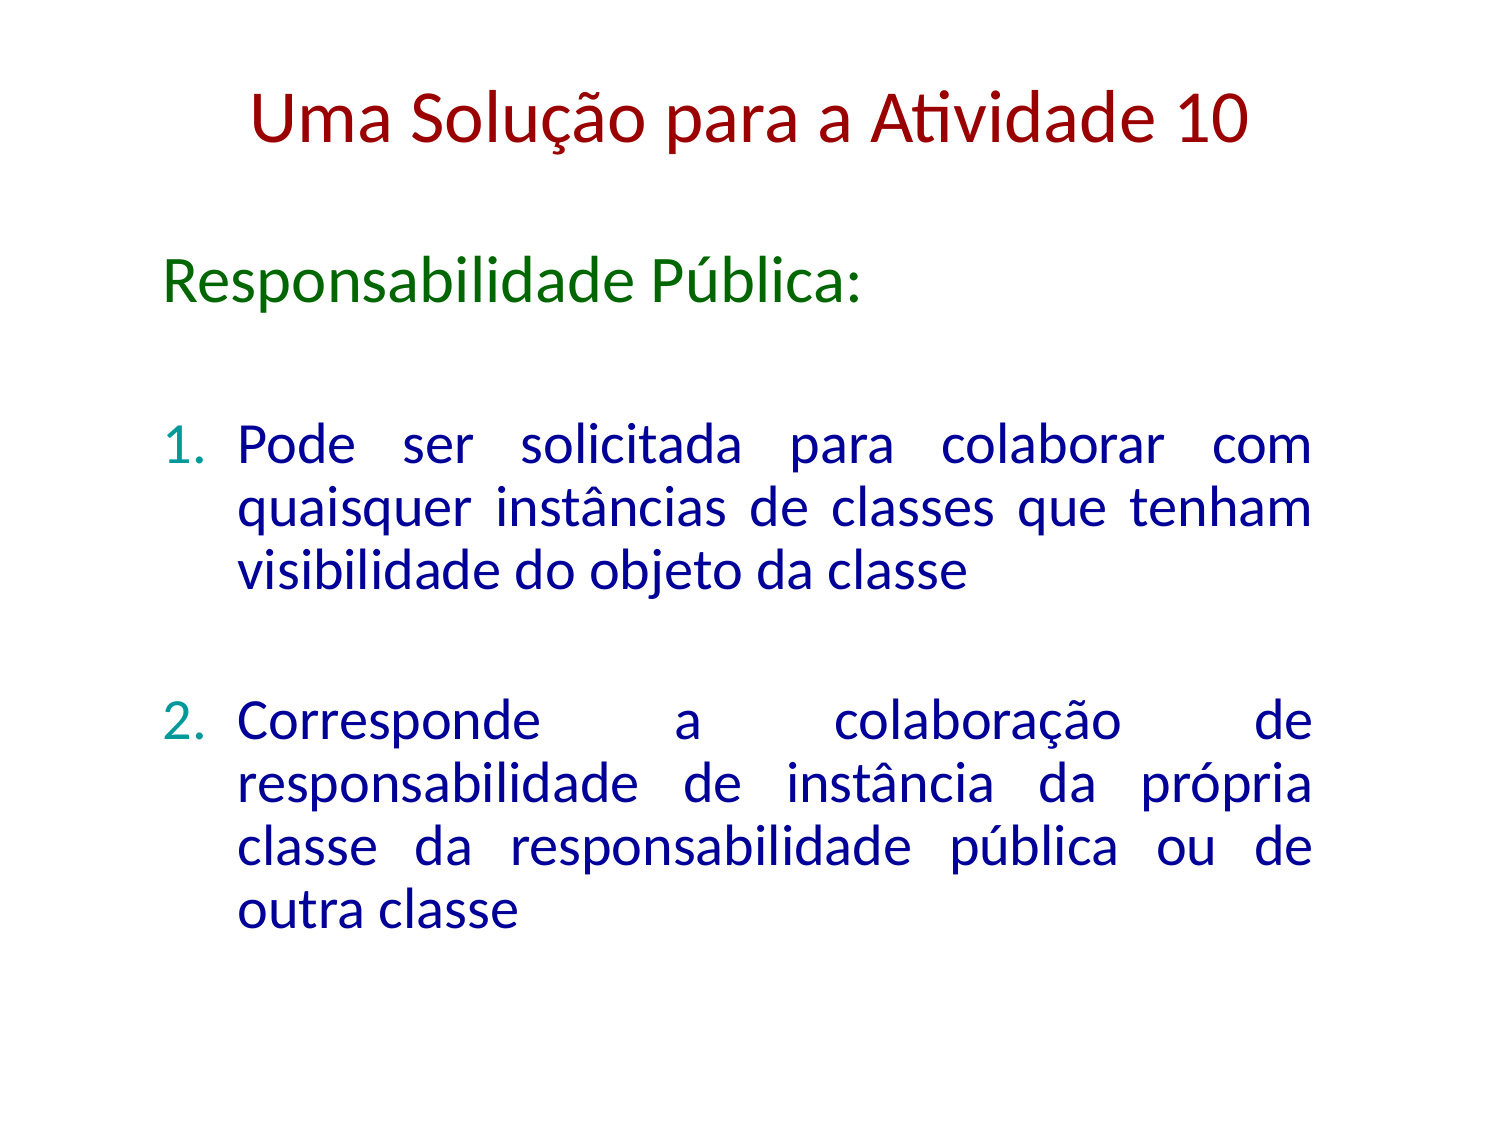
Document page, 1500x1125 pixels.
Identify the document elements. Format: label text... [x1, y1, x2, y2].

list Responsabilidade Pública: Pode ser solicitada para colaborar com quaisquer instâncias de classes que tenham visibilidade do objeto da classe Corresponde a colaboração de responsabilidade de instância da própria classe da responsabilidade pública ou de outra classe [147, 236, 1330, 949]
title Uma Solução para a Atividade 10 [149, 10, 1350, 215]
